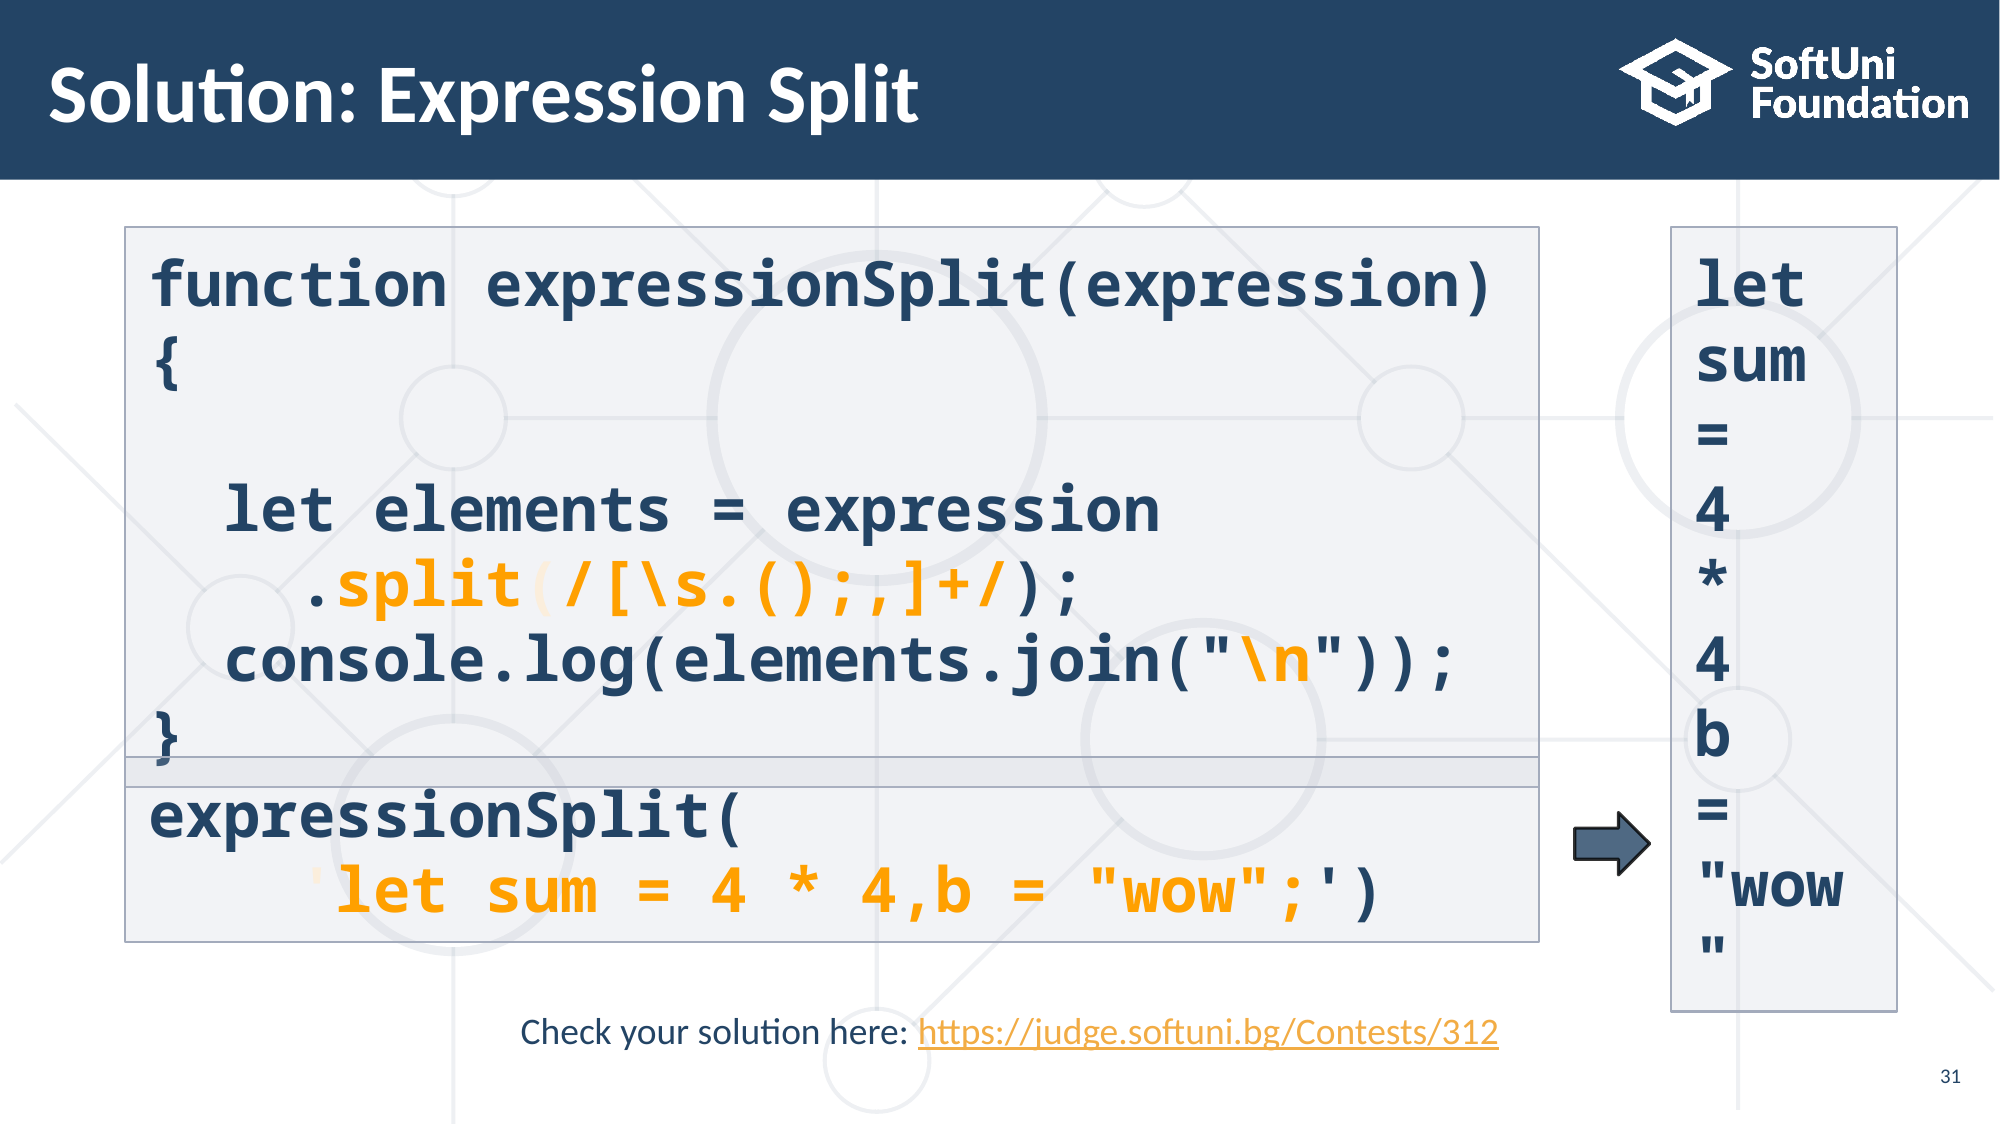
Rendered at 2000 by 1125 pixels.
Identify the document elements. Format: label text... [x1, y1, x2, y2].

text_box Check your solution here: https://judge.softuni.bg/Contests/312 [144, 999, 1876, 1060]
text_box let sum = 4 * 4 b = "wow" [1670, 226, 1897, 1012]
text_box Solution: Expression Split [31, 16, 1591, 162]
text_box function expressionSplit(expression) { let elements = expression .split(/[\s.();,]+/); console.log(elements.join("\n")); } [124, 226, 1539, 756]
text_box [1572, 810, 1652, 877]
text_box expressionSplit( 'let sum = 4 * 4,b = "wow";') [124, 756, 1539, 943]
picture [1618, 38, 1968, 126]
text_box 26 [1896, 1049, 1968, 1100]
